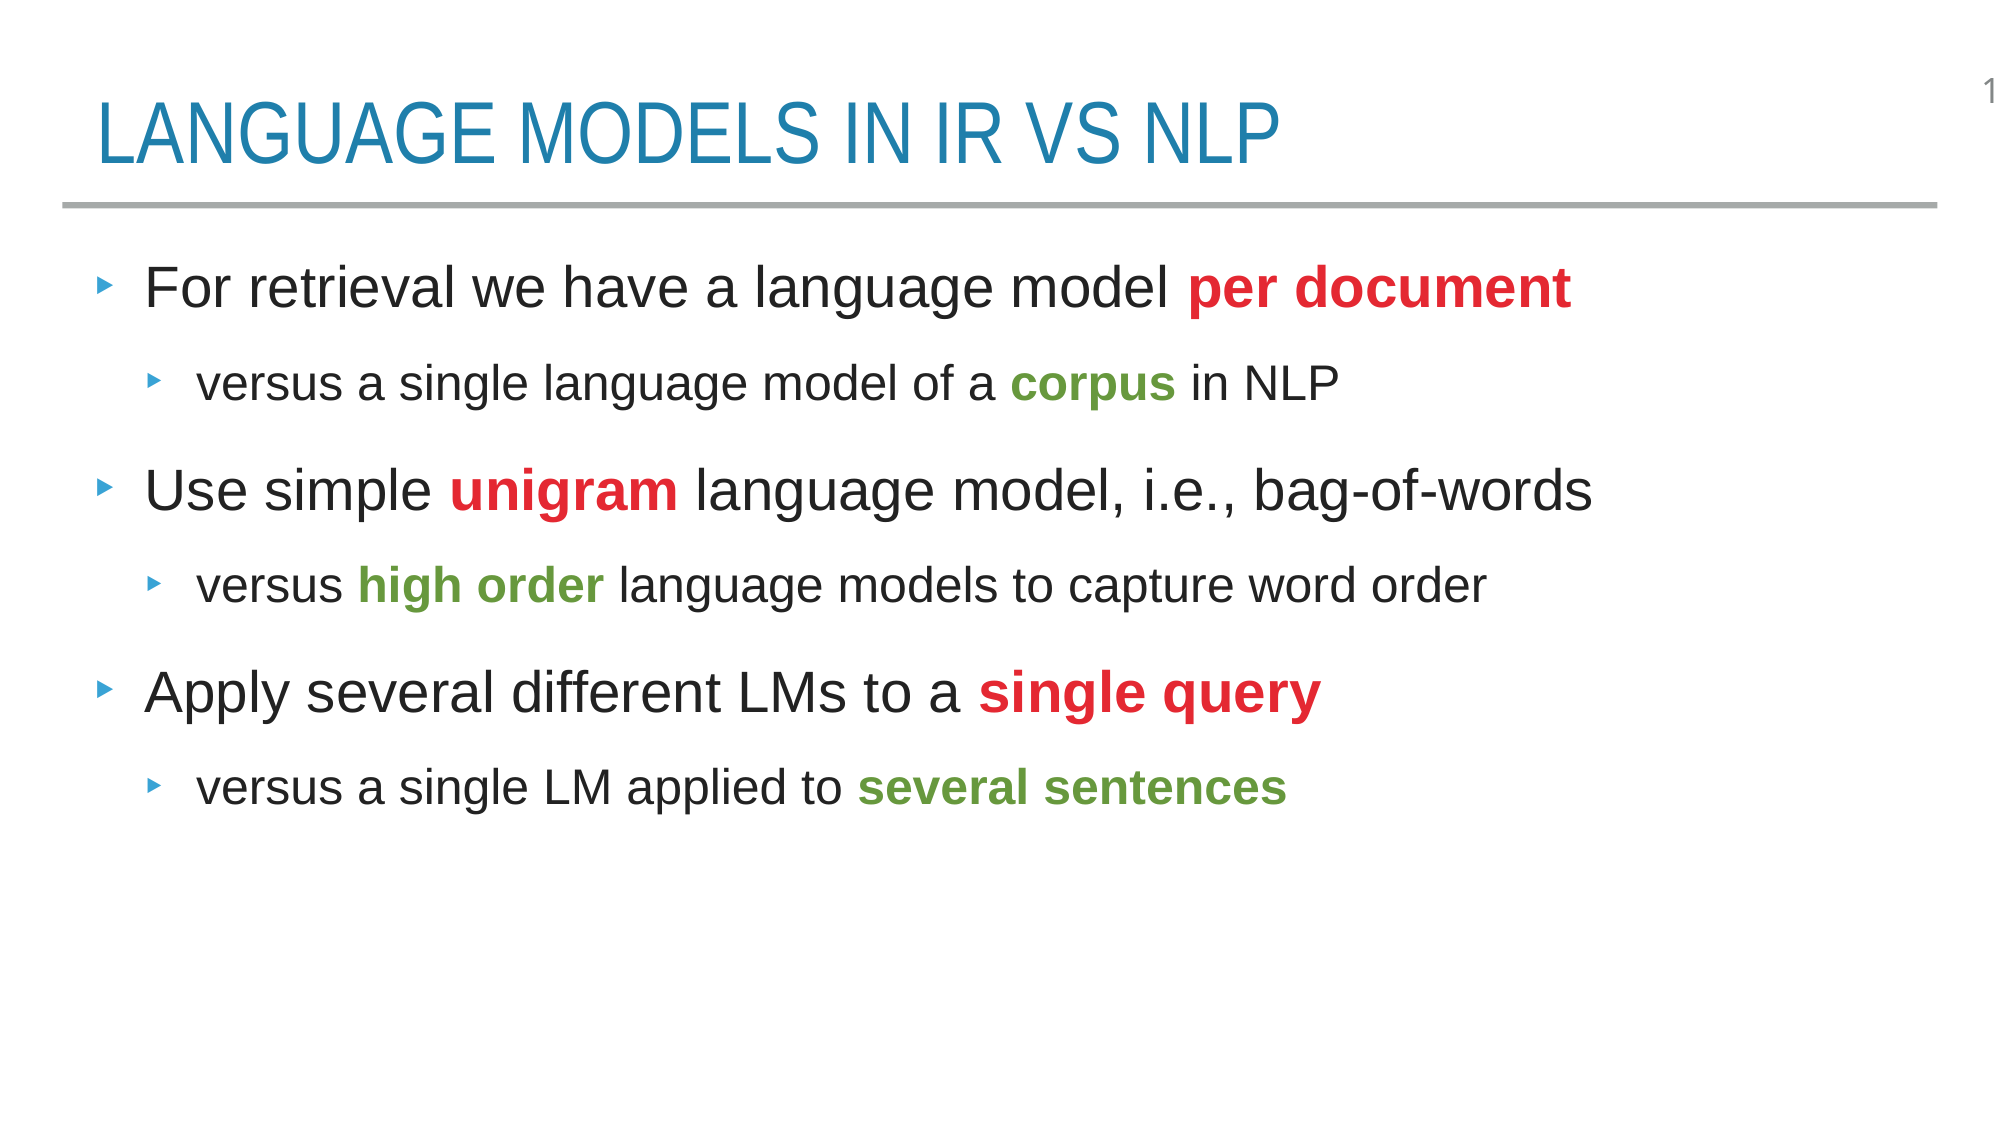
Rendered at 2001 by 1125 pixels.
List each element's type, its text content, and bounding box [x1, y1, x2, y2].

title language models in ir vs nlp [87, 0, 1964, 190]
list For retrieval we have a language model per document versus a single language model of a corpus in NLP Use simple unigram language model, i.e., bag-of-words versus high order language models to capture word order Apply several different LMs to a single query versus a single LM applied to several sentences [84, 240, 1961, 1067]
